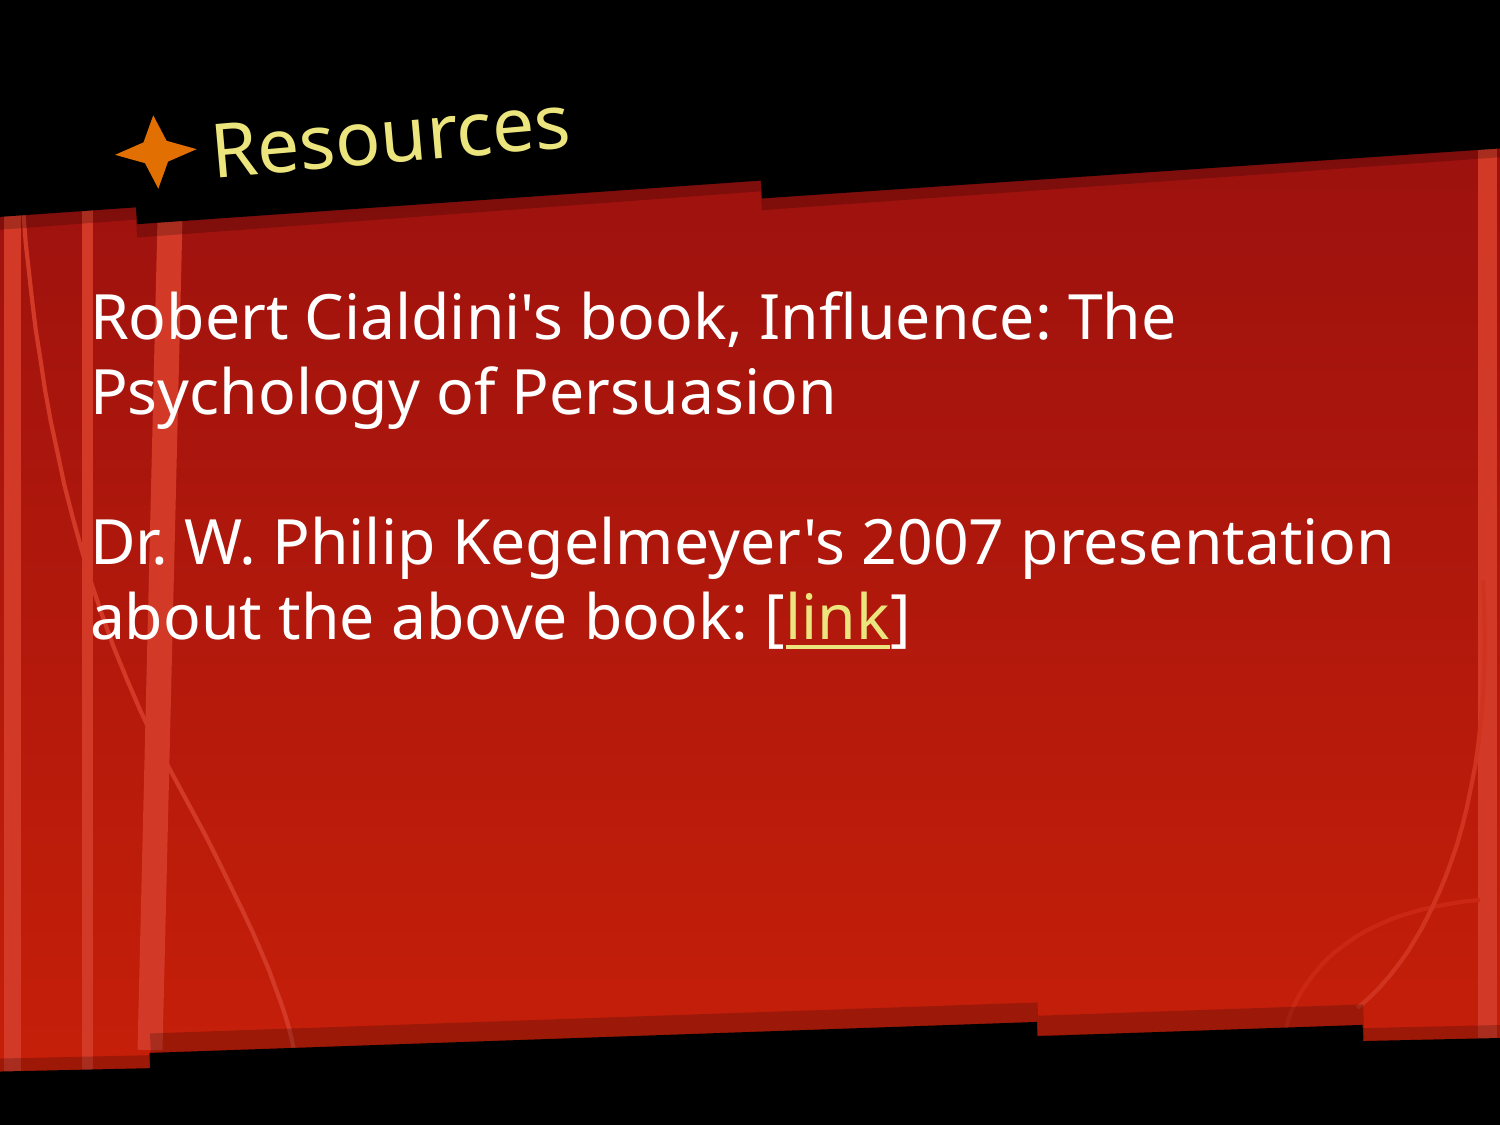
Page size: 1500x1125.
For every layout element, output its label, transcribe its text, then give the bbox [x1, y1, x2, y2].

title Resources [187, 0, 1500, 244]
list Robert Cialdini's book, Influence: The Psychology of Persuasion Dr. W. Philip Kegelmeyer's 2007 presentation about the above book: [link] [75, 262, 1425, 1005]
